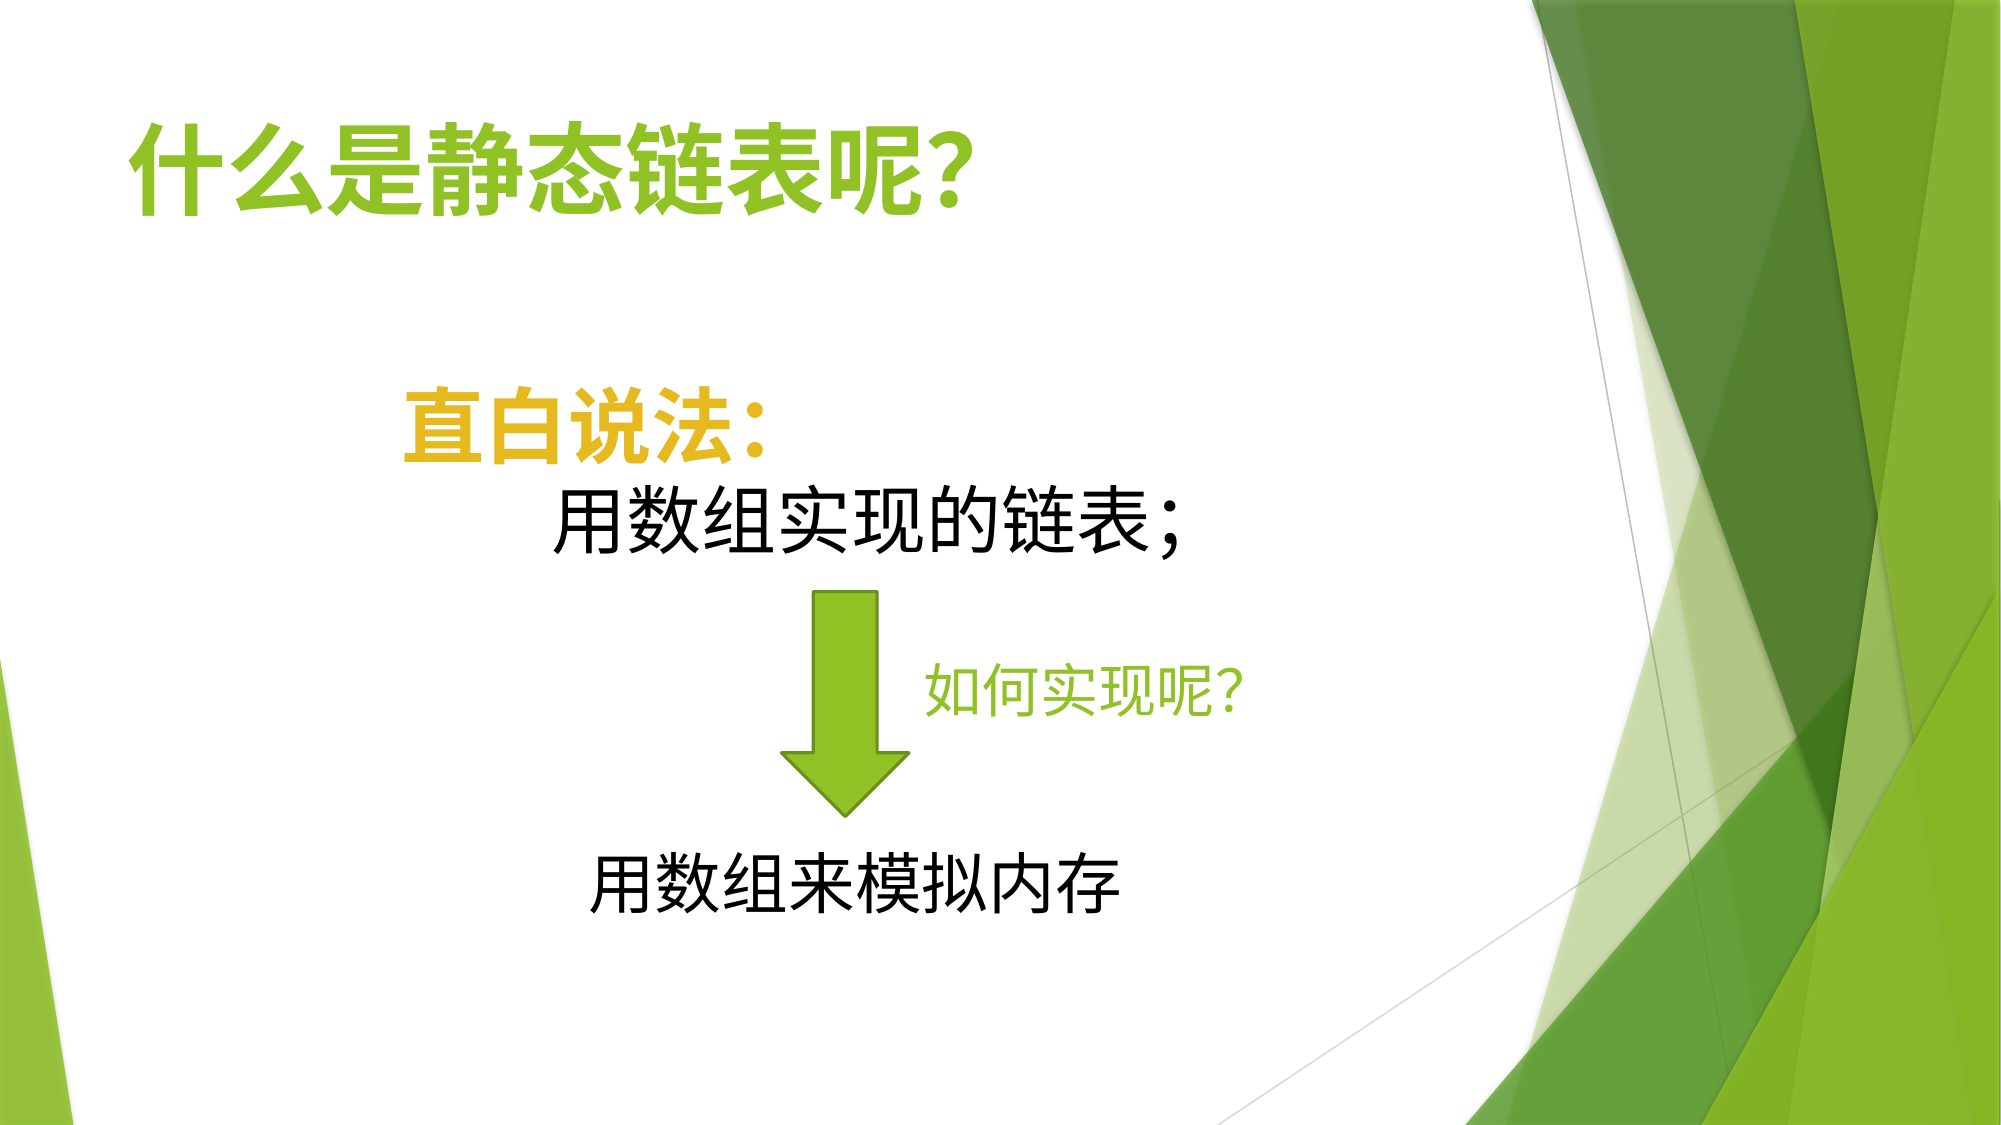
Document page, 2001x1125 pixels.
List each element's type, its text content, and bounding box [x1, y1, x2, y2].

text_box 直白说法： 用数组实现的链表； [387, 366, 1340, 572]
title 什么是静态链表呢？ [111, 99, 1522, 317]
text_box 如何实现呢？ [908, 647, 1400, 732]
text_box 用数组来模拟内存 [573, 834, 1175, 930]
text_box [779, 590, 911, 818]
